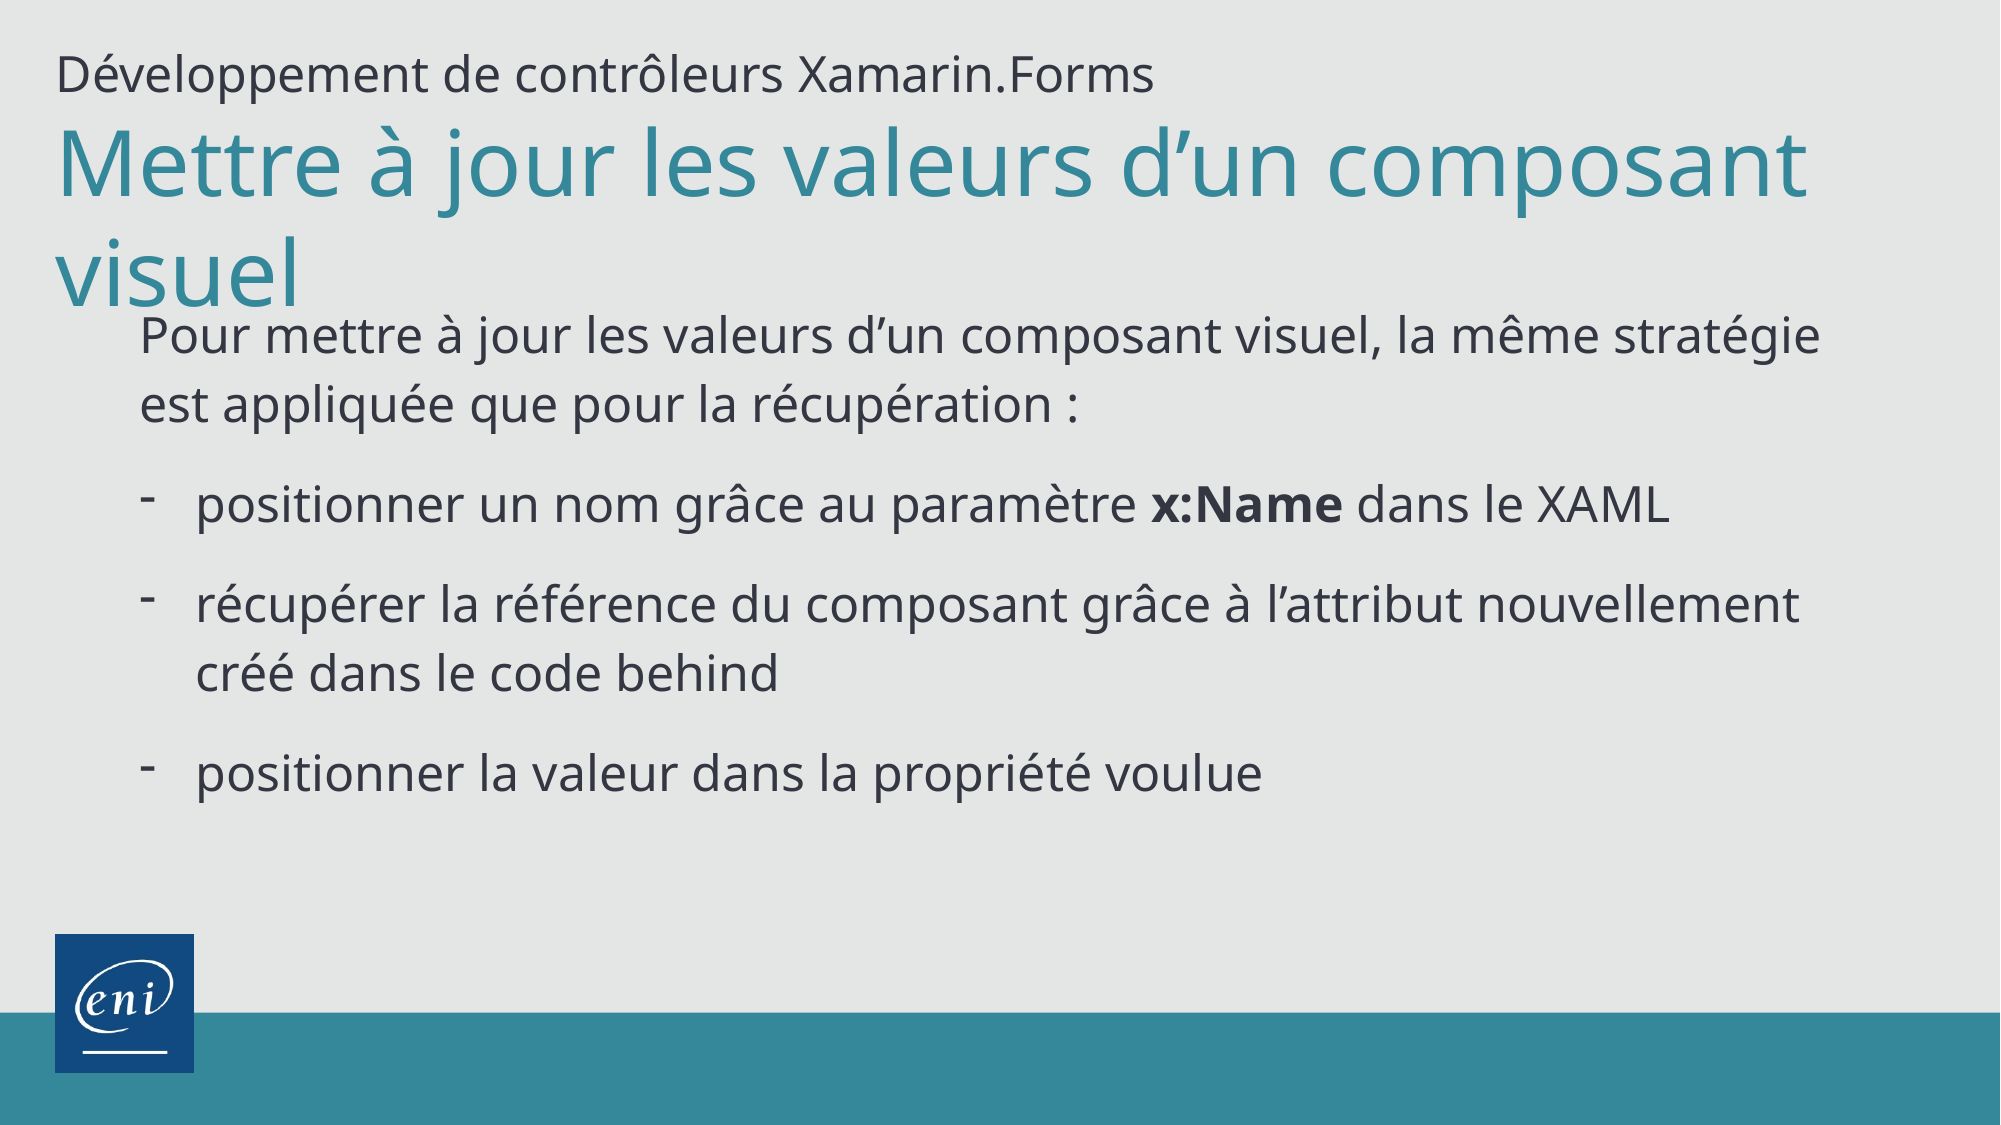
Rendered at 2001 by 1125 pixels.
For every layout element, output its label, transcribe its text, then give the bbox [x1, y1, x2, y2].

text_box Mettre à jour les valeurs d’un composant visuel [55, 104, 1952, 303]
text_box Développement de contrôleurs Xamarin.Forms [55, 31, 1952, 103]
picture [55, 934, 194, 1073]
text_box Pour mettre à jour les valeurs d’un composant visuel, la même stratégie est appliquée que pour la récupération : positionner un nom grâce au paramètre x:Name dans le XAML récupérer la référence du composant grâce à l’attribut nouvellement créé dans le code behind positionner la valeur dans la propriété voulue [124, 286, 1883, 709]
